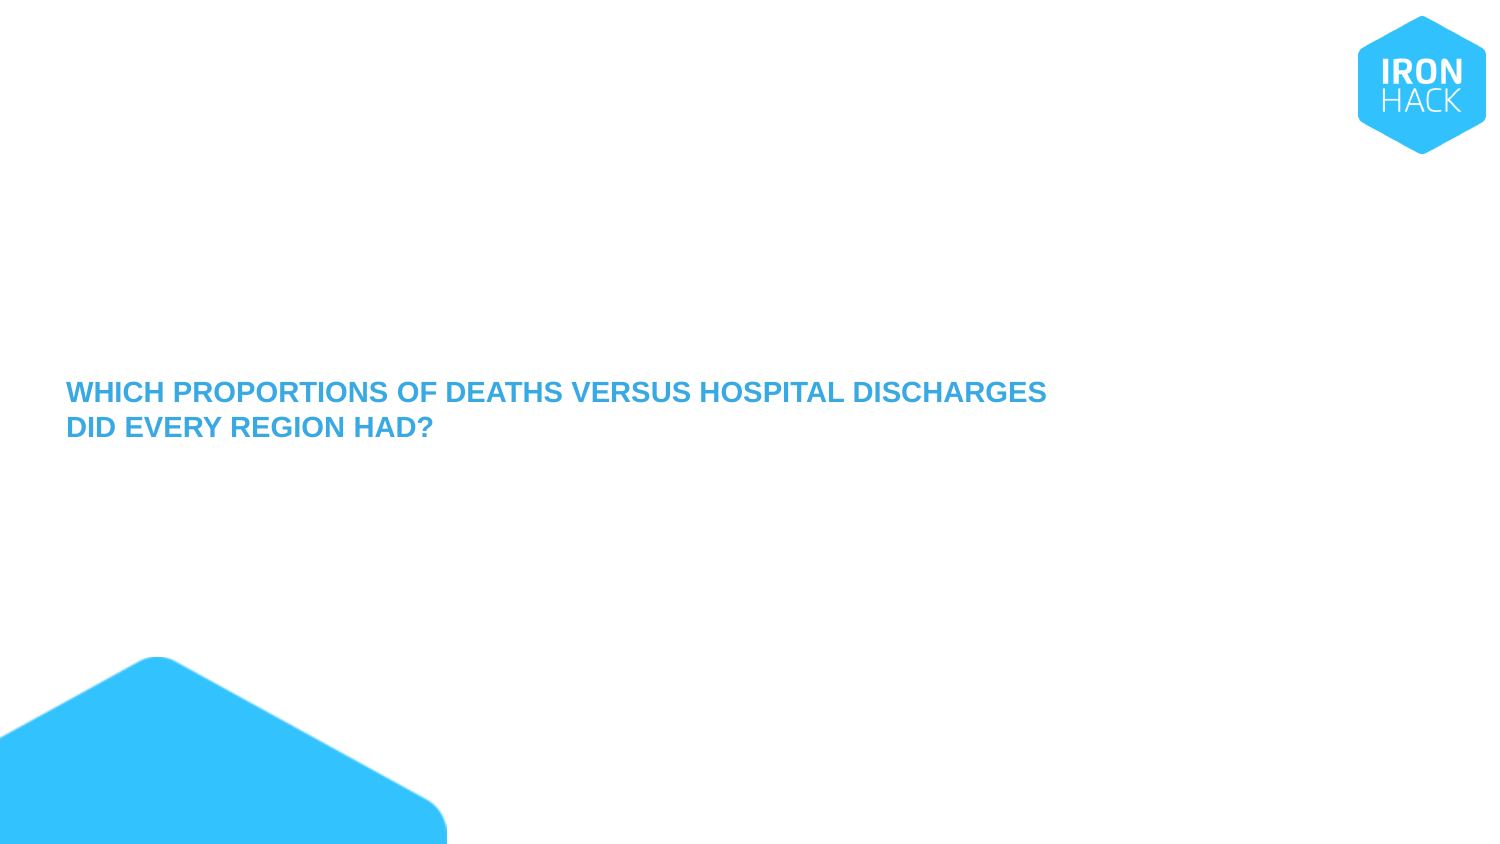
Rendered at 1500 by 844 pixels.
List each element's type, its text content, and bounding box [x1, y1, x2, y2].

title WHICH PROPORTIONS OF DEATHS VERSUS HOSPITAL DISCHARGES DID EVERY REGION HAD? [51, 122, 1449, 459]
picture [0, 656, 447, 844]
picture [1357, 16, 1486, 154]
